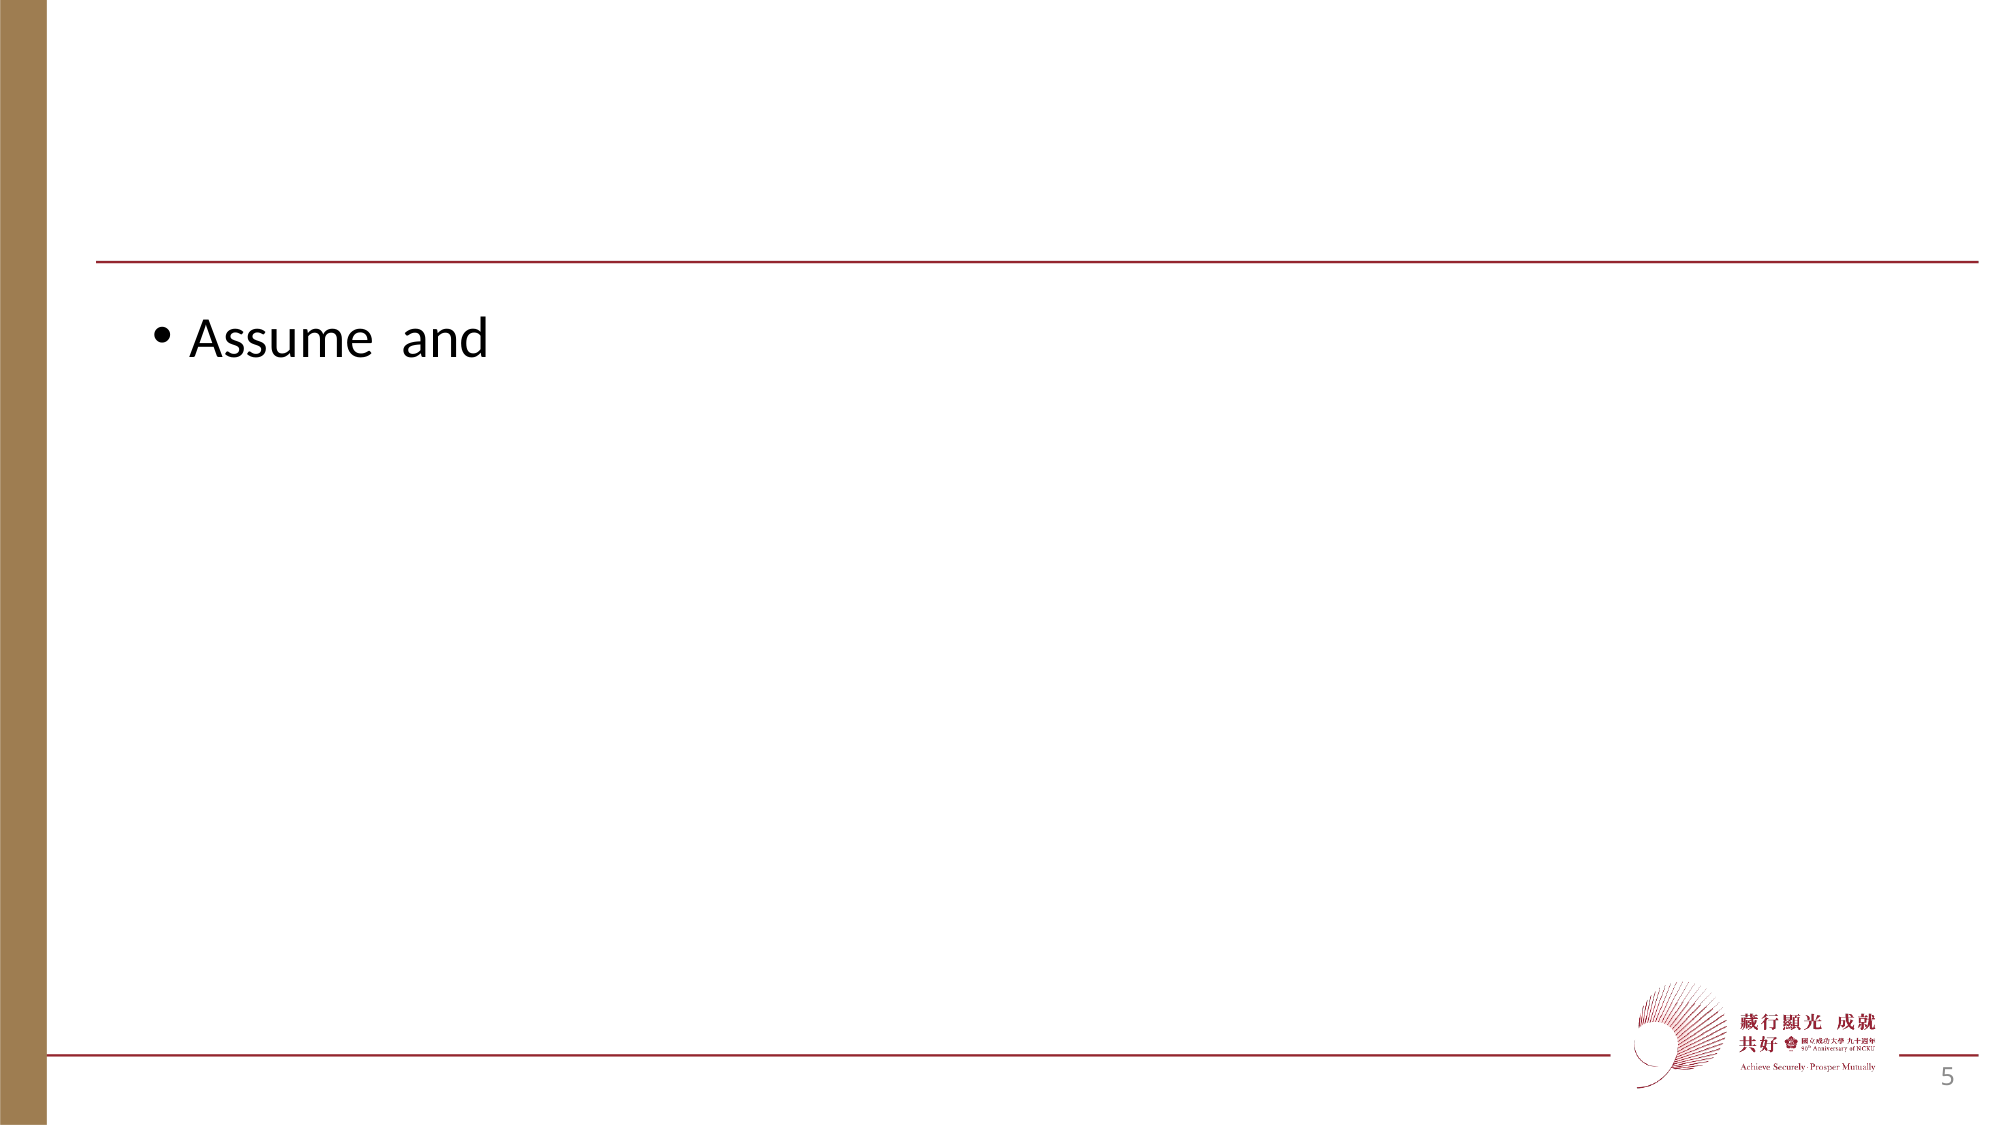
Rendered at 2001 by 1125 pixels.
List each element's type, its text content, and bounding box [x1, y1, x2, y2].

picture [0, 0, 2000, 1125]
slide_number 5 [1880, 1047, 1970, 1108]
